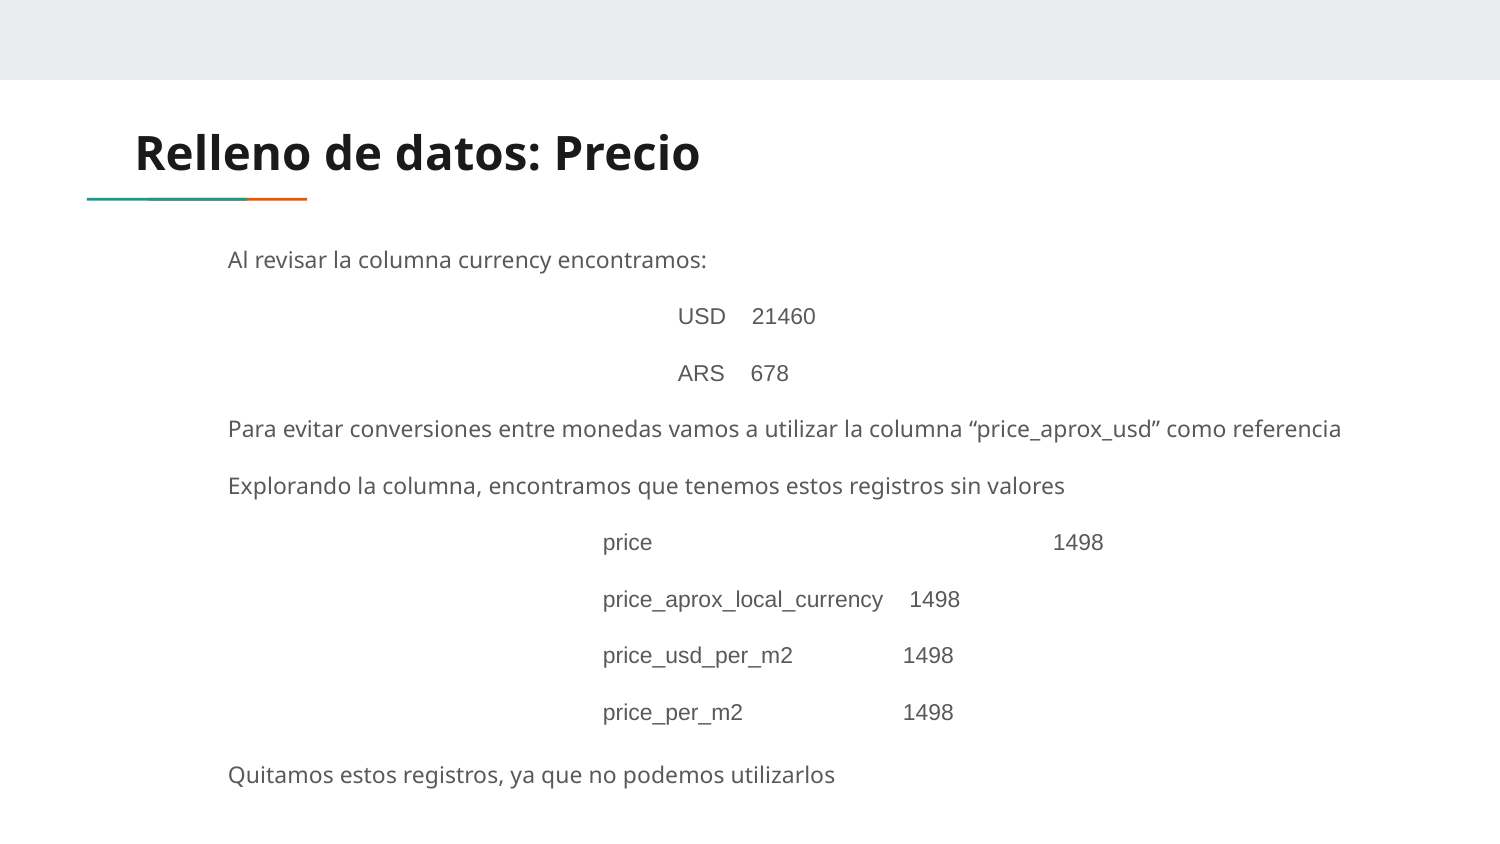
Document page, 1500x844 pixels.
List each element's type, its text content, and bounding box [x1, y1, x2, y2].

list Al revisar la columna currency encontramos: USD 21460 ARS 678 Para evitar conversiones entre monedas vamos a utilizar la columna “price_aprox_usd” como referencia Explorando la columna, encontramos que tenemos estos registros sin valores price 1498 price_aprox_local_currency 1498 price_usd_per_m2 1498 price_per_m2 1498 Quitamos estos registros, ya que no podemos utilizarlos [212, 226, 1368, 814]
title Relleno de datos: Precio [119, 107, 1381, 196]
